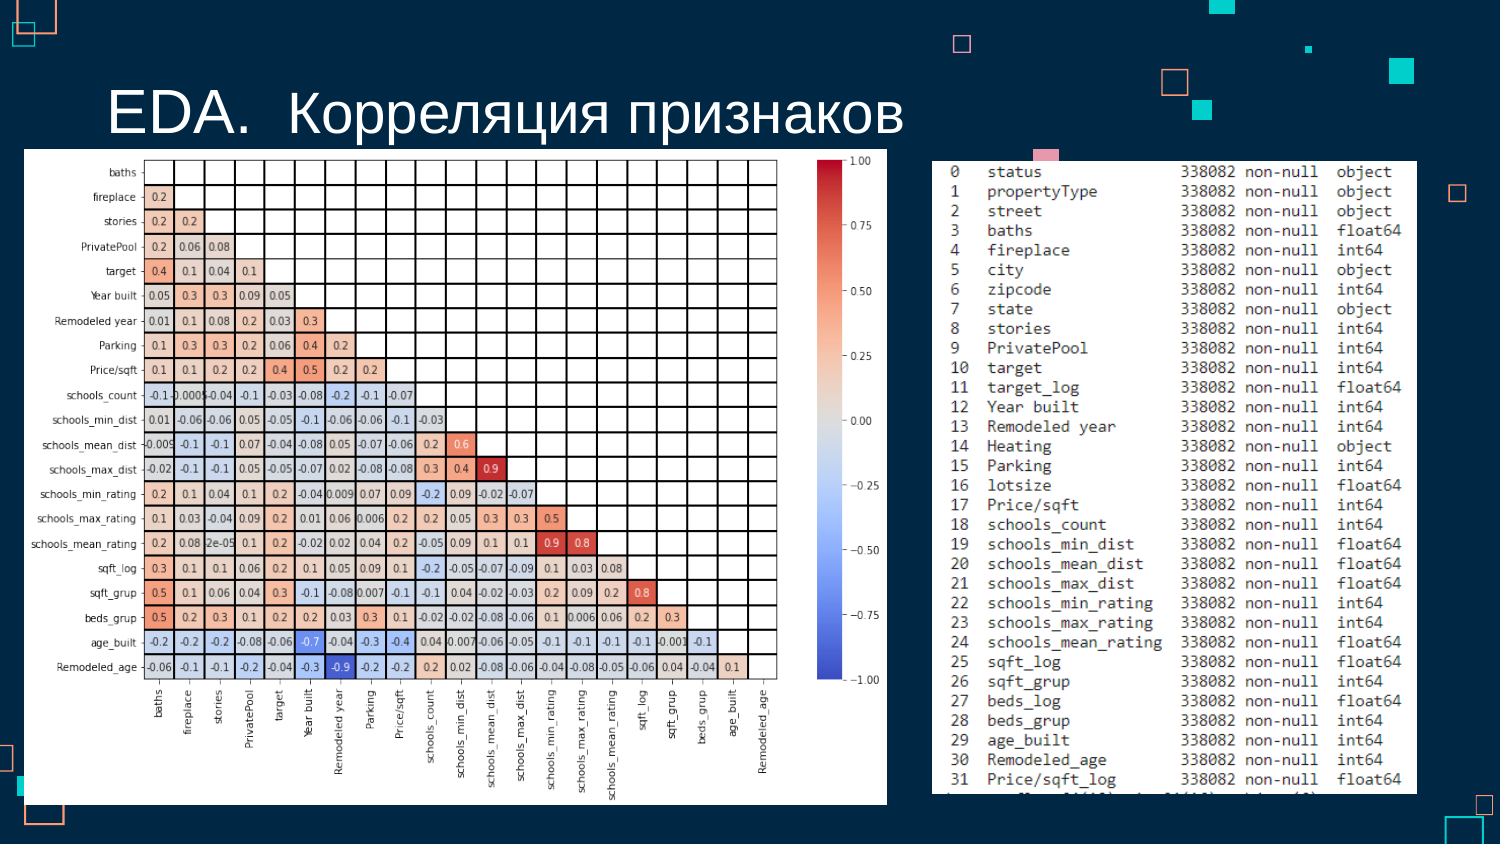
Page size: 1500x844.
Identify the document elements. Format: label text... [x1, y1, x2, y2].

title EDA. Корреляция признаков [91, 66, 1059, 162]
text_box [12, 22, 36, 47]
picture [932, 160, 1417, 794]
text_box [24, 813, 65, 826]
picture [23, 149, 887, 806]
text_box [1444, 816, 1484, 844]
text_box [16, 0, 57, 35]
